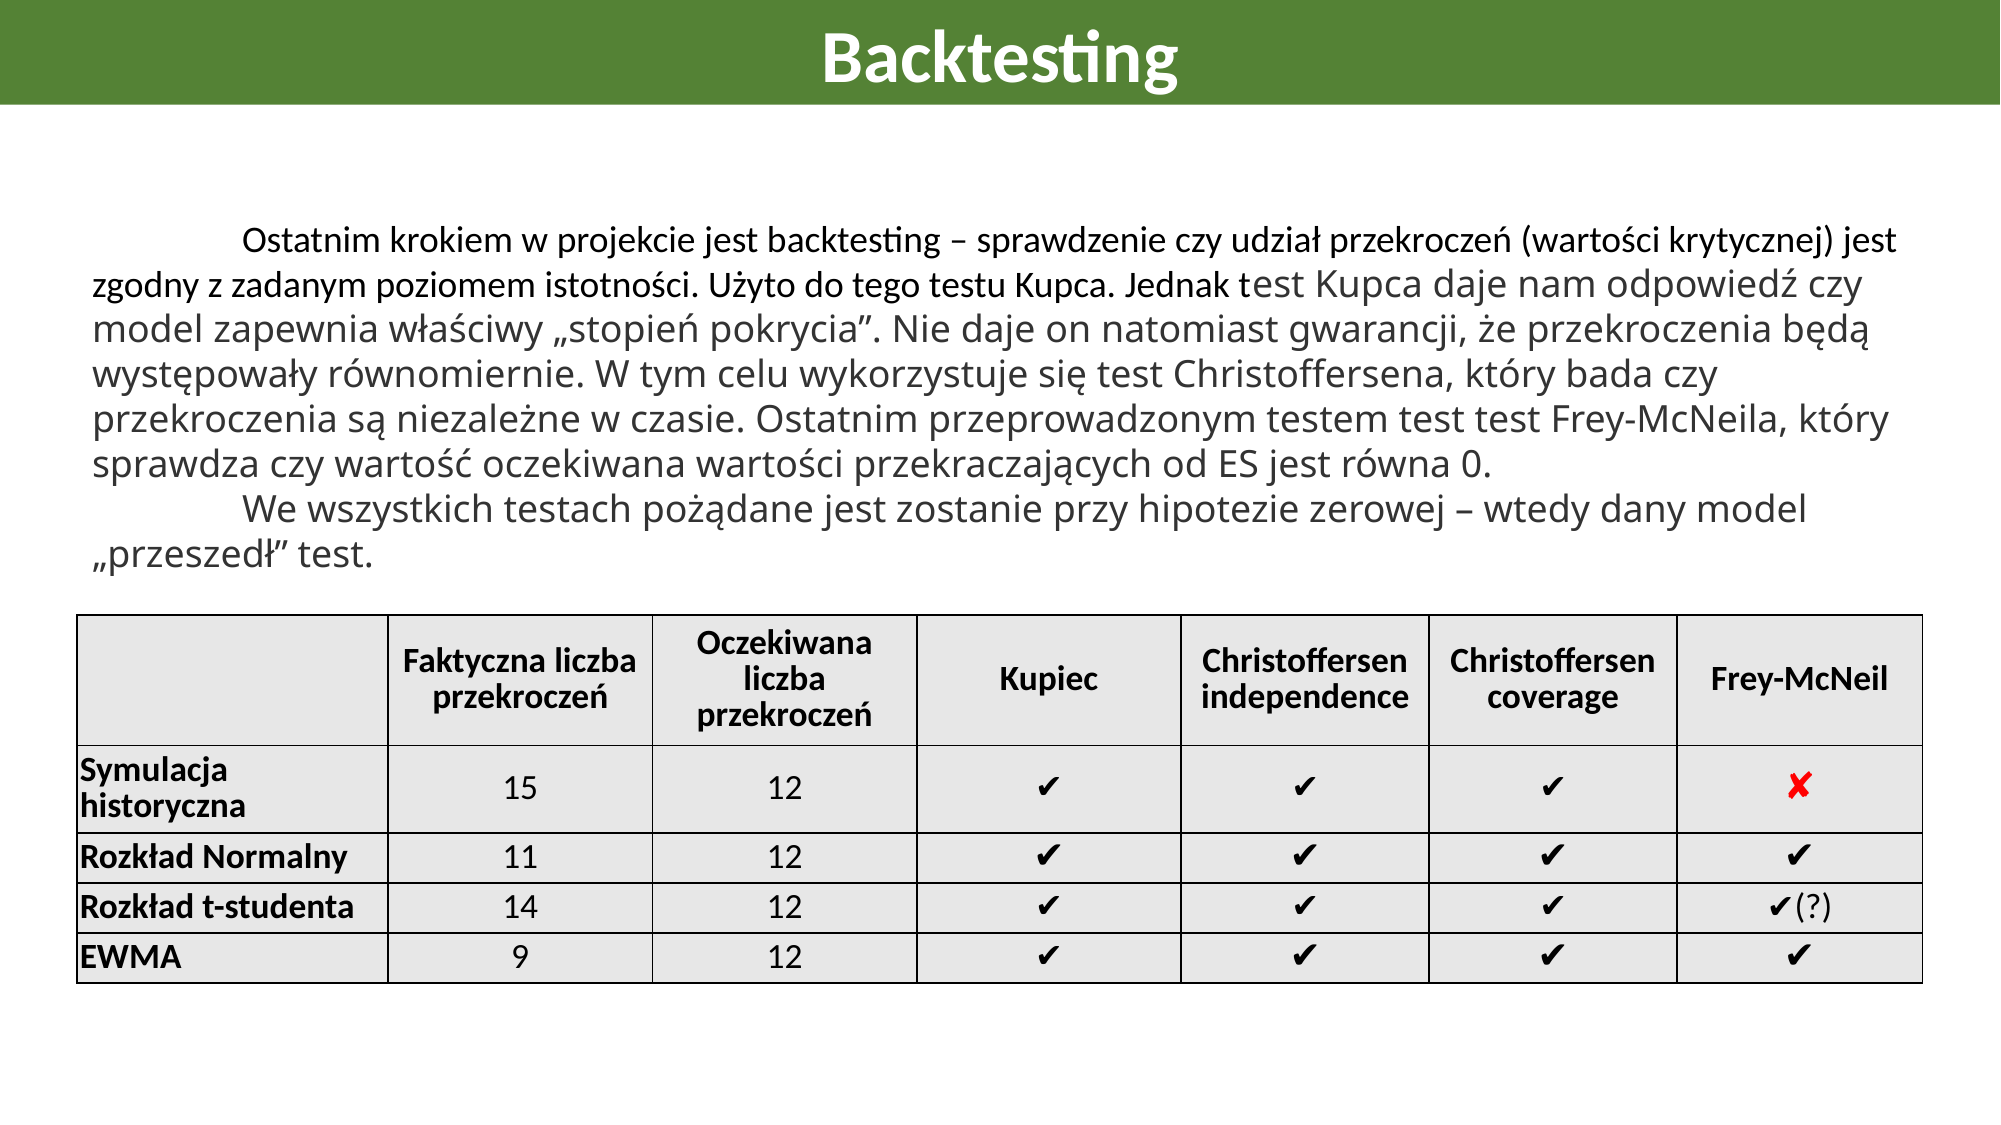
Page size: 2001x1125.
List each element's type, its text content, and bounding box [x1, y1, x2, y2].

table_cell ✔ [1182, 746, 1428, 832]
table_cell ✔ [918, 746, 1180, 832]
table_cell ✔(?) [1678, 884, 1922, 932]
table_cell ✔ [918, 834, 1180, 882]
table_header Christoffersen coverage [1430, 616, 1676, 745]
table_cell 12 [653, 934, 916, 982]
table_cell 12 [653, 834, 916, 882]
table_header Faktyczna liczba przekroczeń [389, 616, 652, 745]
table_header Oczekiwana liczba przekroczeń [653, 616, 916, 745]
table_cell ✔ [918, 934, 1180, 982]
table_cell ✔ [1182, 884, 1428, 932]
table_cell ✘ [1678, 746, 1922, 832]
table_cell Rozkład Normalny [78, 834, 387, 882]
text_box Ostatnim krokiem w projekcie jest backtesting – sprawdzenie czy udział przekroczeń (wartości krytycznej) jest zgodny z zadanym poziomem istotności. Użyto do tego testu Kupca. Jednak test Kupca daje nam odpowiedź czy model zapewnia właściwy „stopień pokrycia”. Nie daje on natomiast gwarancji, że przekroczenia będą występowały równomiernie. W tym celu wykorzystuje się test Christoffersena, który bada czy przekroczenia są niezależne w czasie. Ostatnim przeprowadzonym testem test test Frey-McNeila, który sprawdza czy wartość oczekiwana wartości przekraczających od ES jest równa 0. We wszystkich testach pożądane jest zostanie przy hipotezie zerowej – wtedy dany model „przeszedł” test. [77, 207, 1923, 583]
text_box Backtesting [0, 0, 2000, 105]
table_header [78, 616, 387, 745]
table_header Frey-McNeil [1678, 616, 1922, 745]
table_cell ✔ [1182, 934, 1428, 982]
table_cell 12 [653, 746, 916, 832]
table_cell ✔ [1430, 934, 1676, 982]
table_cell ✔ [918, 884, 1180, 932]
table_cell 11 [389, 834, 652, 882]
table_cell EWMA [78, 934, 387, 982]
table_cell ✔ [1182, 834, 1428, 882]
table_cell 14 [389, 884, 652, 932]
table_cell 12 [653, 884, 916, 932]
table_cell ✔ [1430, 746, 1676, 832]
table_cell 9 [389, 934, 652, 982]
table_cell Symulacja historyczna [78, 746, 387, 832]
table_cell ✔ [1430, 884, 1676, 932]
table_cell 15 [389, 746, 652, 832]
table_header Christoffersen independence [1182, 616, 1428, 745]
table_cell ✔ [1430, 834, 1676, 882]
table_cell ✔ [1678, 934, 1922, 982]
table_cell ✔ [1678, 834, 1922, 882]
table_cell Rozkład t-studenta [78, 884, 387, 932]
table_header Kupiec [918, 616, 1180, 745]
